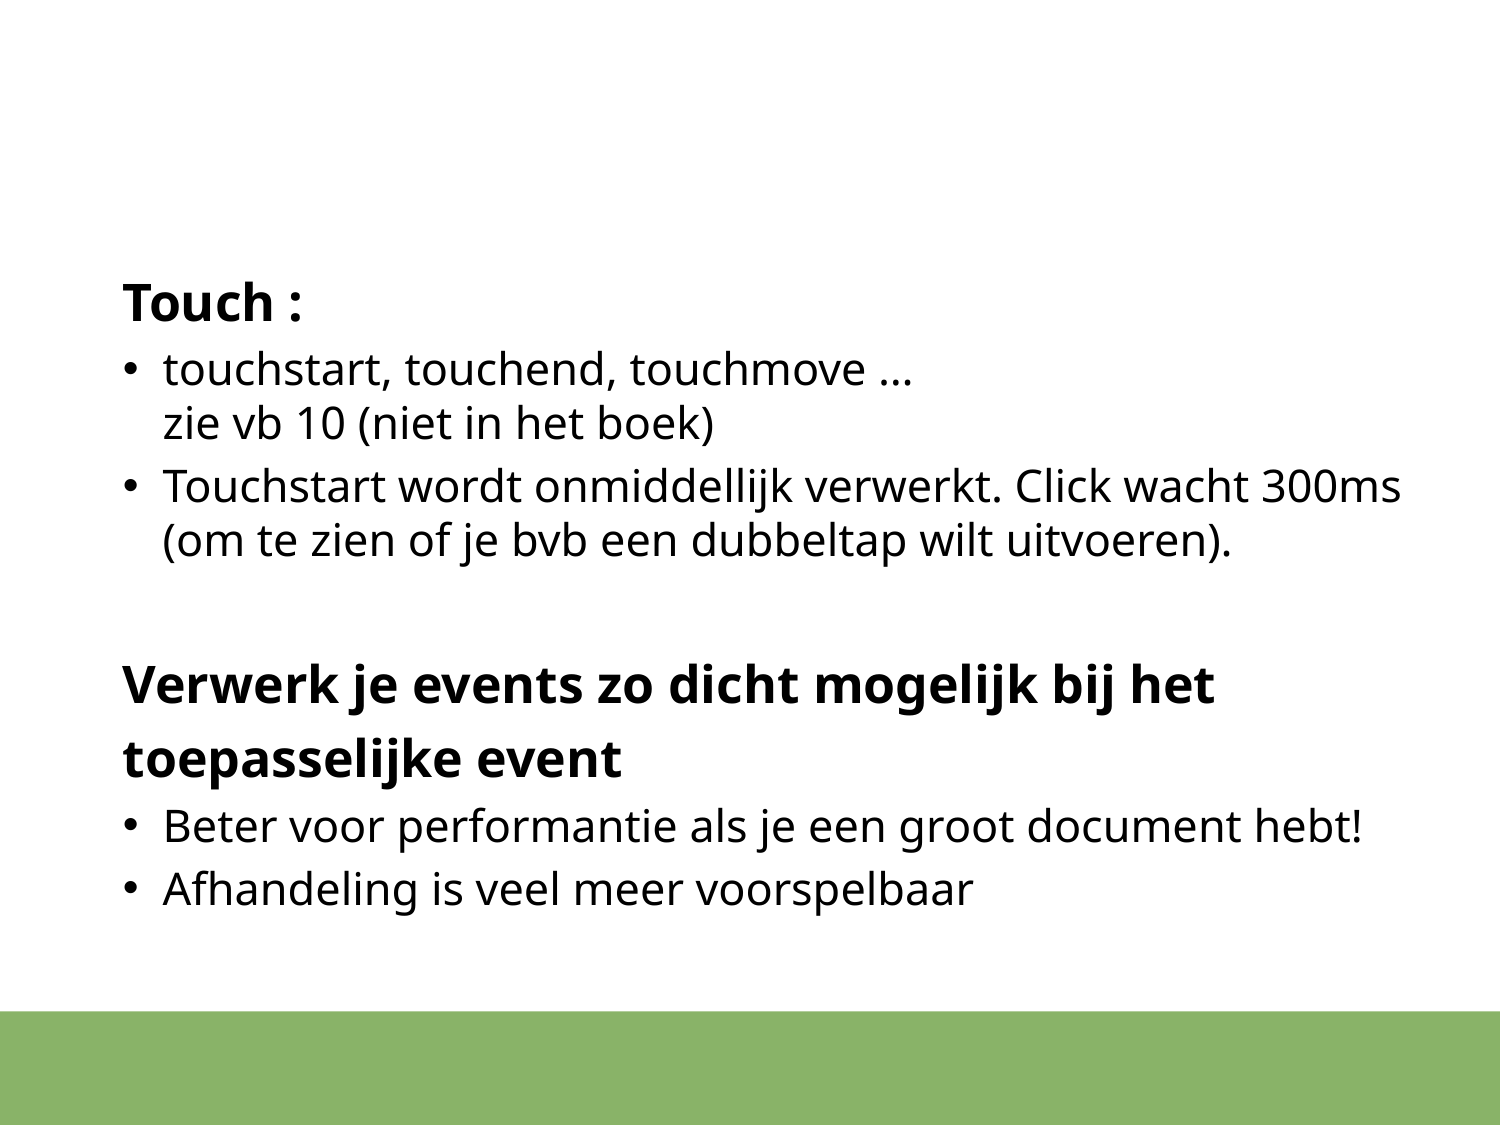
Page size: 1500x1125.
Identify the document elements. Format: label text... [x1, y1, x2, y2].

list Touch : touchstart, touchend, touchmove … zie vb 10 (niet in het boek) Touchstart wordt onmiddellijk verwerkt. Click wacht 300ms (om te zien of je bvb een dubbeltap wilt uitvoeren). Verwerk je events zo dicht mogelijk bij het toepasselijke event Beter voor performantie als je een groot document hebt! Afhandeling is veel meer voorspelbaar [107, 249, 1425, 993]
